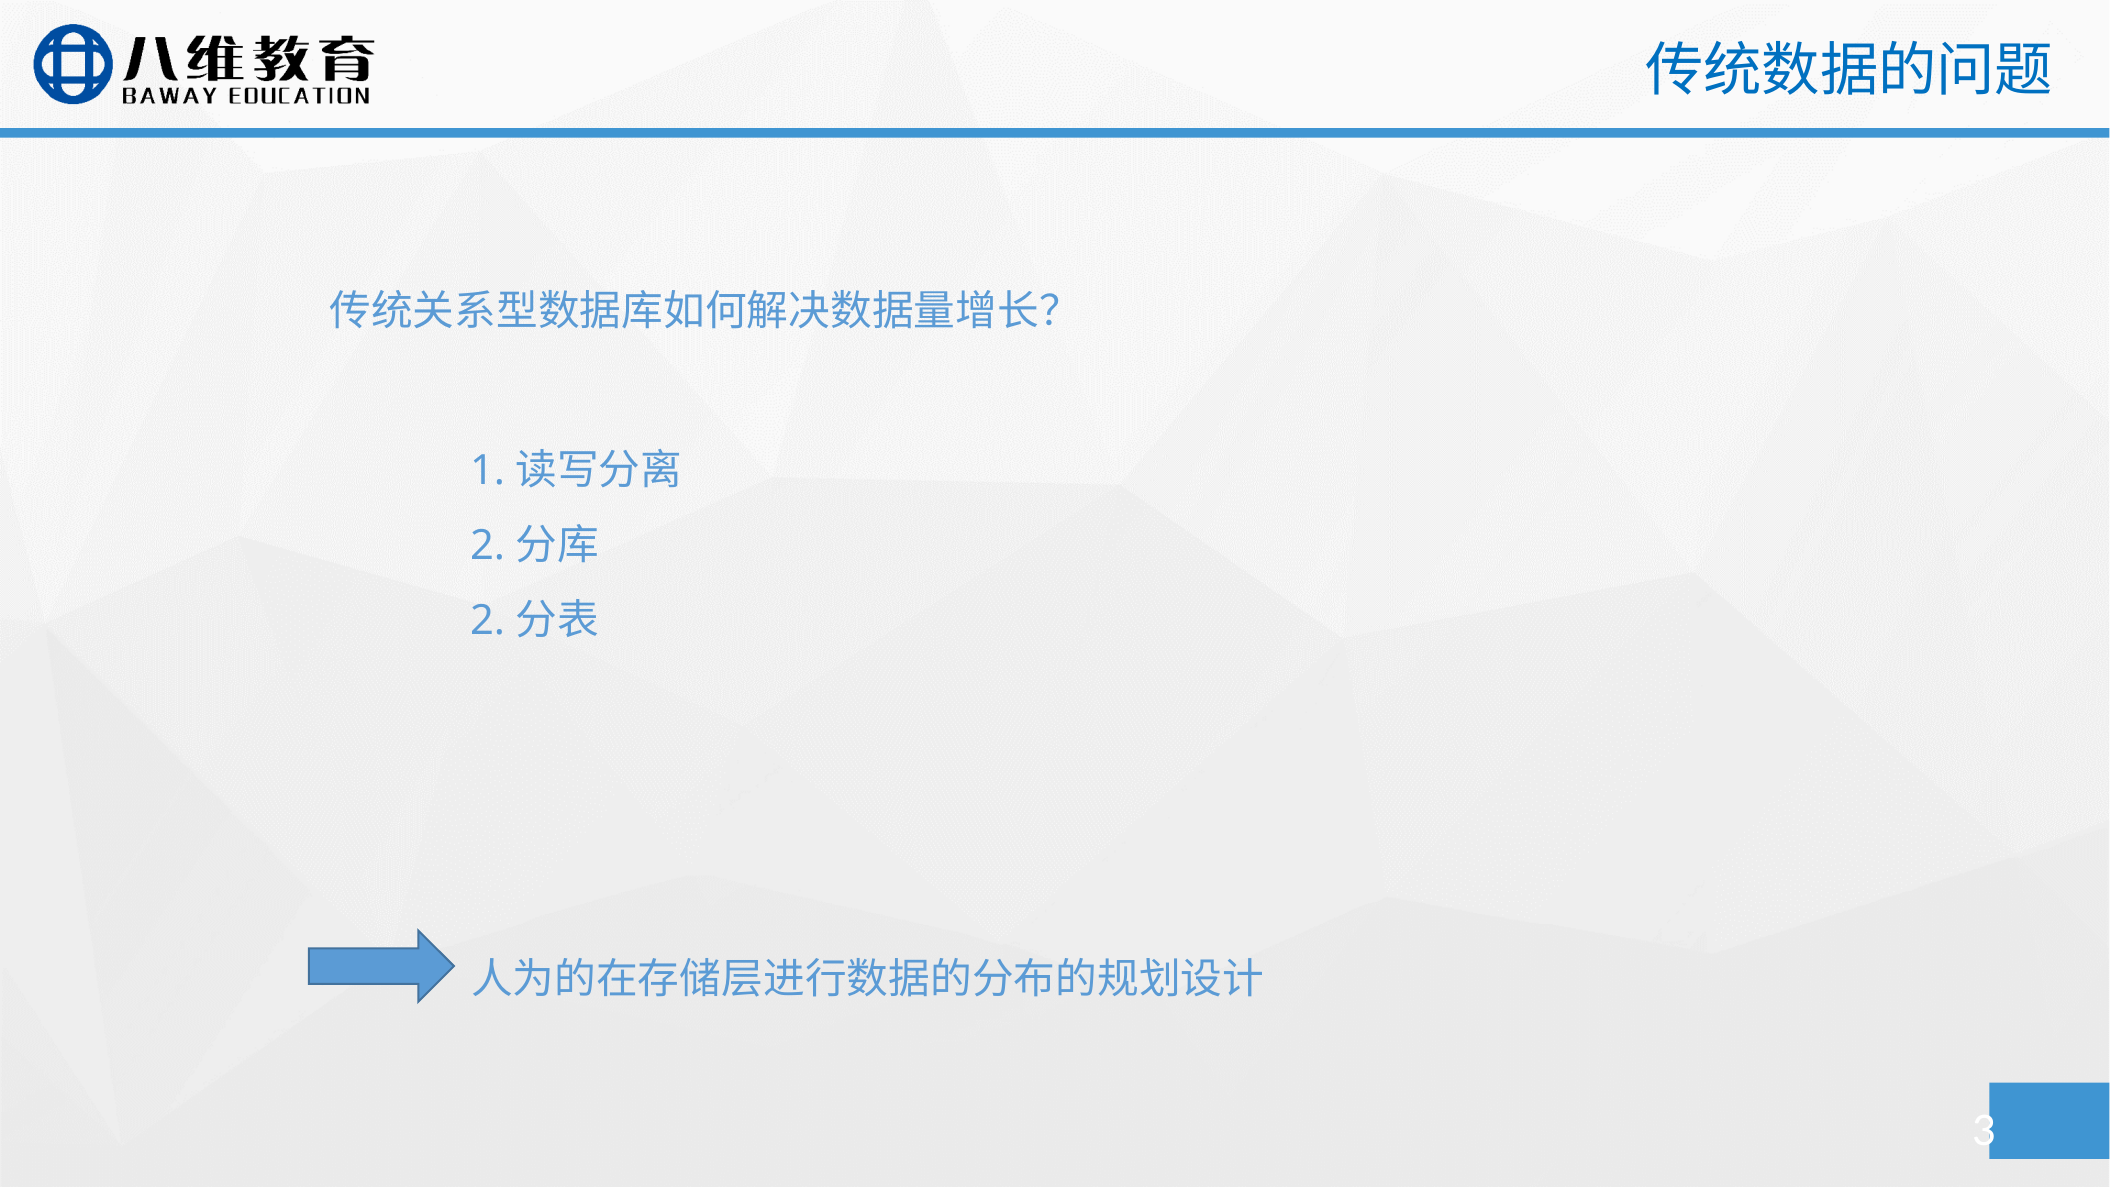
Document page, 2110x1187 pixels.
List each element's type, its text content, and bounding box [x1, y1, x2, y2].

picture [0, 138, 2110, 1187]
text_box 人为的在存储层进行数据的分布的规划设计 [381, 919, 2012, 1010]
text_box 传统关系型数据库如何解决数据量增长？ [239, 251, 1728, 341]
picture [0, 0, 2110, 128]
text_box 1.读写分离 2.分库 2.分表 [380, 410, 1668, 650]
text_box [307, 928, 456, 1005]
